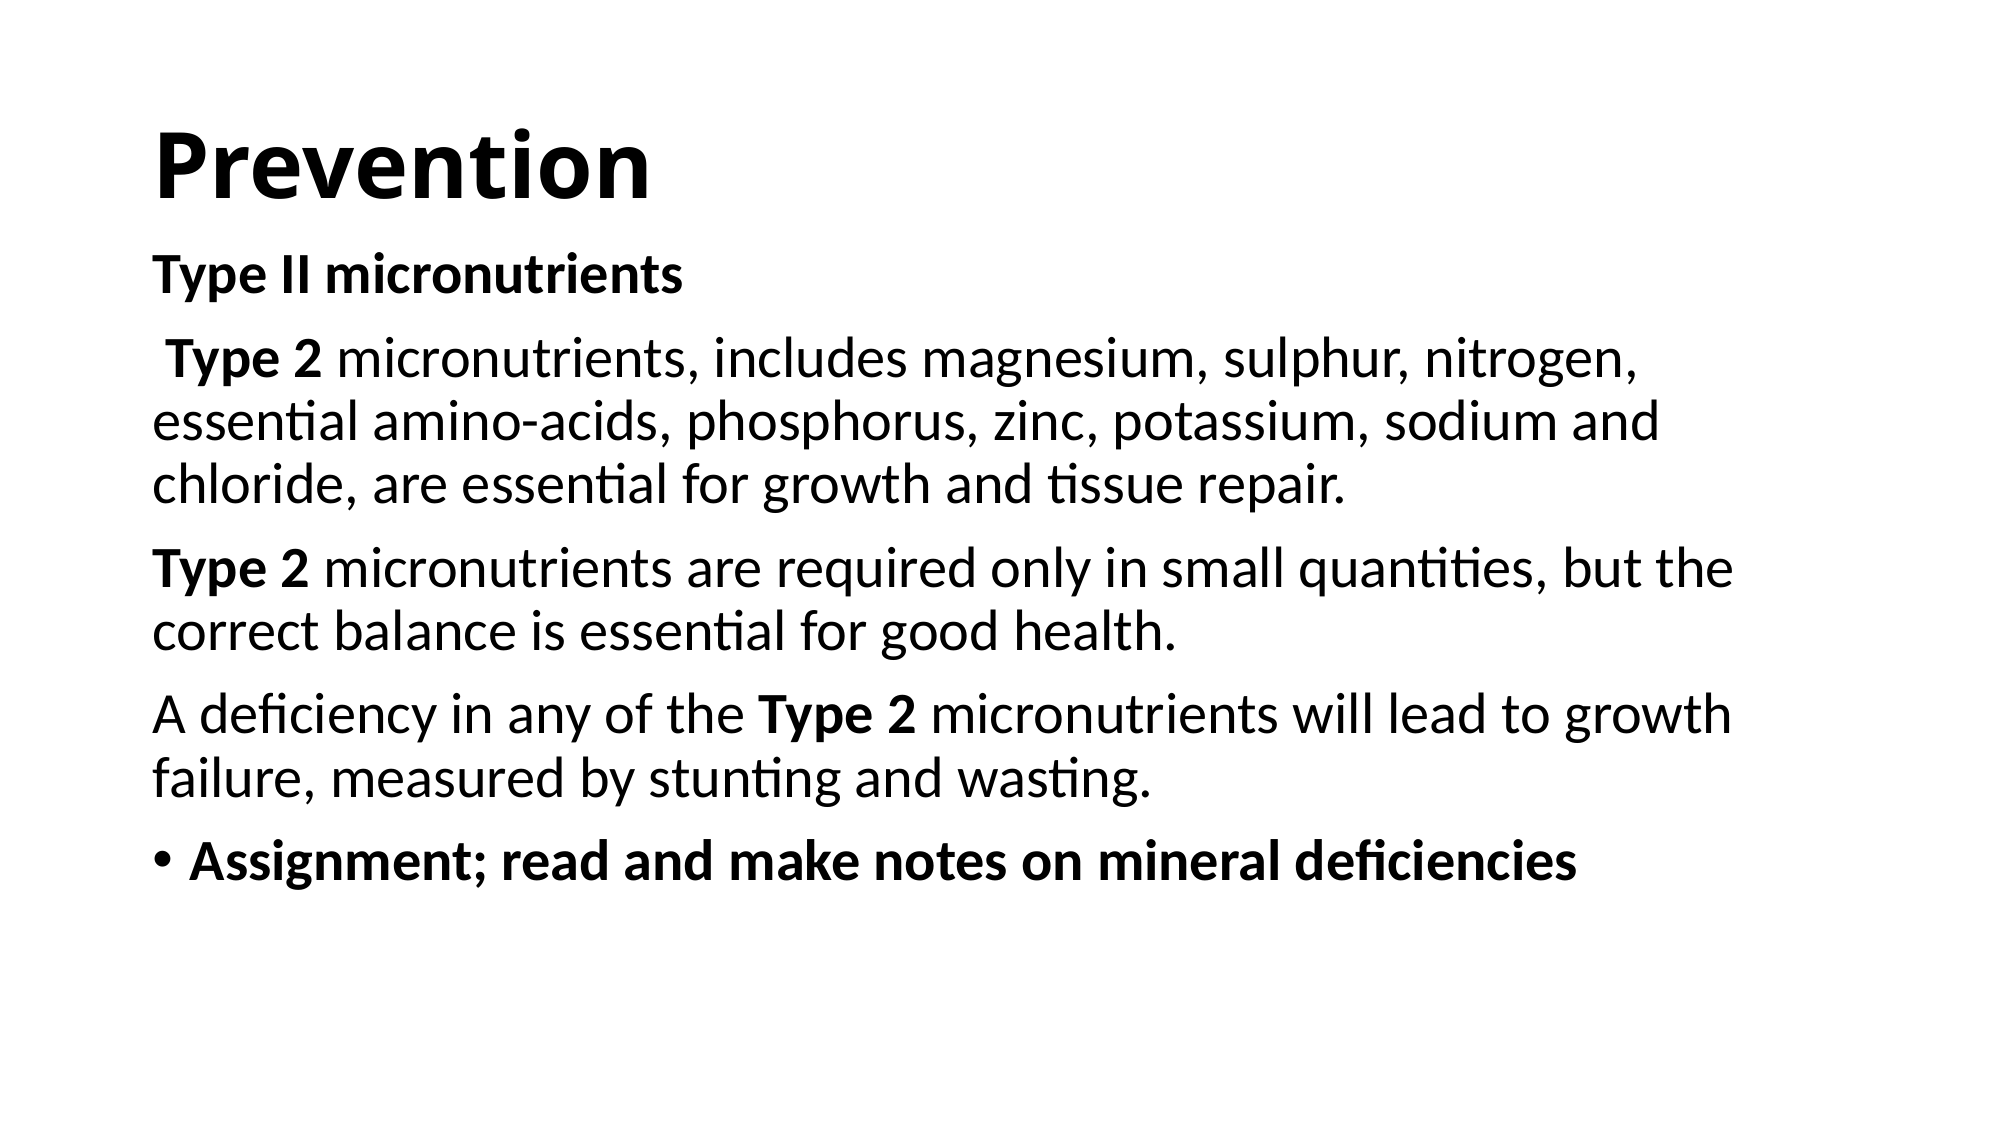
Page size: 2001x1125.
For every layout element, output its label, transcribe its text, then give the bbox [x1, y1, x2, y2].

list Type II micronutrients Type 2 micronutrients, includes magnesium, sulphur, nitrogen, essential amino-acids, phosphorus, zinc, potassium, sodium and chloride, are essential for growth and tissue repair. Type 2 micronutrients are required only in small quantities, but the correct balance is essential for good health. A deficiency in any of the Type 2 micronutrients will lead to growth failure, measured by stunting and wasting. Assignment; read and make notes on mineral deficiencies [137, 235, 1863, 1014]
title Prevention [137, 59, 1863, 235]
